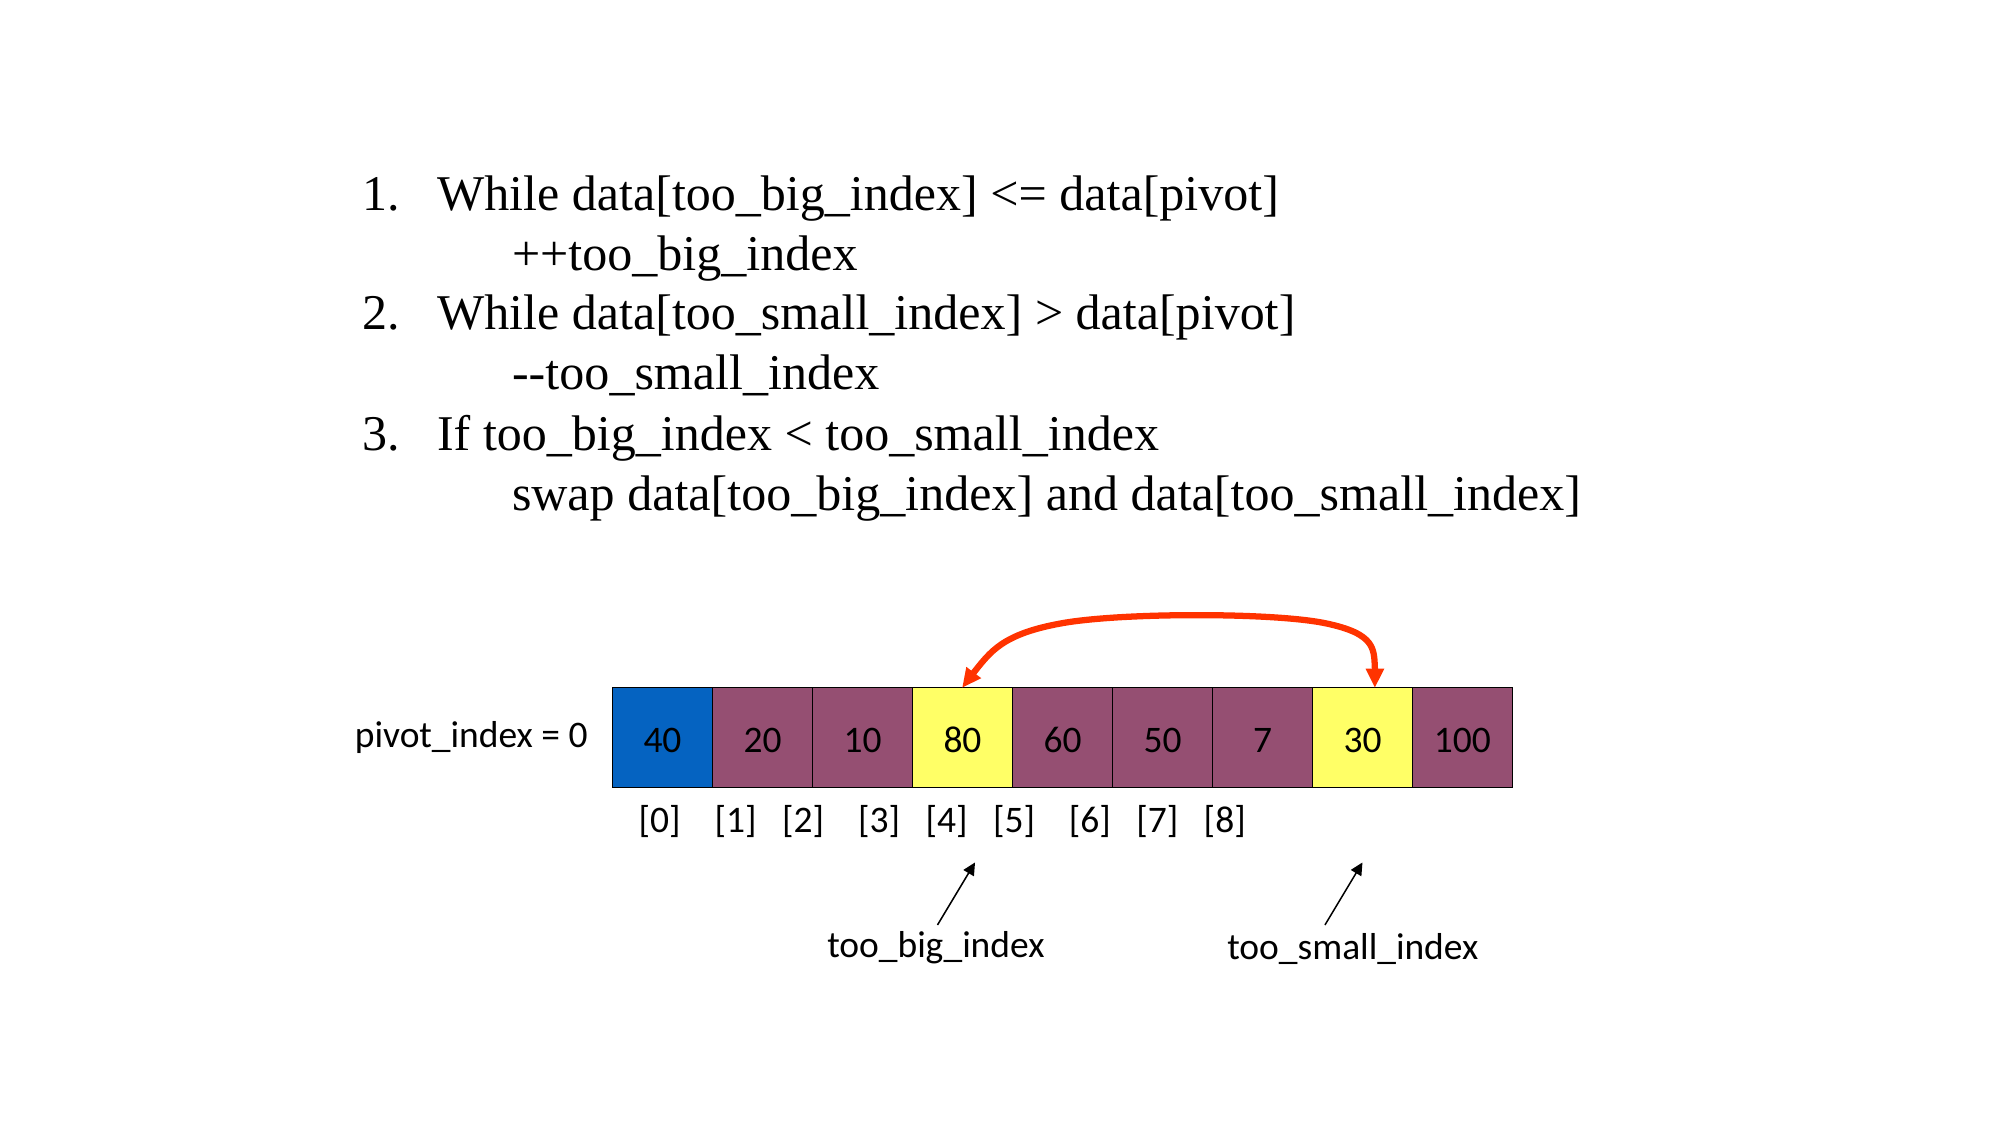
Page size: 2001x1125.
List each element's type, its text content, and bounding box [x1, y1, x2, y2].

text_box [962, 615, 1382, 688]
text_box While data[too_big_index] <= data[pivot] ++too_big_index While data[too_small_index] > data[pivot] --too_small_index If too_big_index < too_small_index swap data[too_big_index] and data[too_small_index] [347, 152, 1747, 708]
text_box [1324, 862, 1363, 926]
text_box [937, 862, 976, 926]
text_box 20 [712, 708, 812, 787]
text_box 50 [1112, 708, 1212, 787]
text_box 60 [1012, 708, 1112, 787]
text_box 7 [1212, 708, 1312, 788]
text_box 100 [1412, 708, 1513, 788]
text_box too_big_index [812, 912, 1288, 973]
text_box 10 [812, 708, 912, 787]
text_box pivot_index = 0 [340, 702, 603, 762]
text_box too_small_index [1212, 914, 1563, 975]
text_box 80 [912, 708, 1012, 787]
text_box 30 [1312, 708, 1412, 788]
text_box 40 [612, 708, 712, 788]
text_box [0] [1] [2] [3] [4] [5] [6] [7] [8] [623, 787, 1262, 848]
